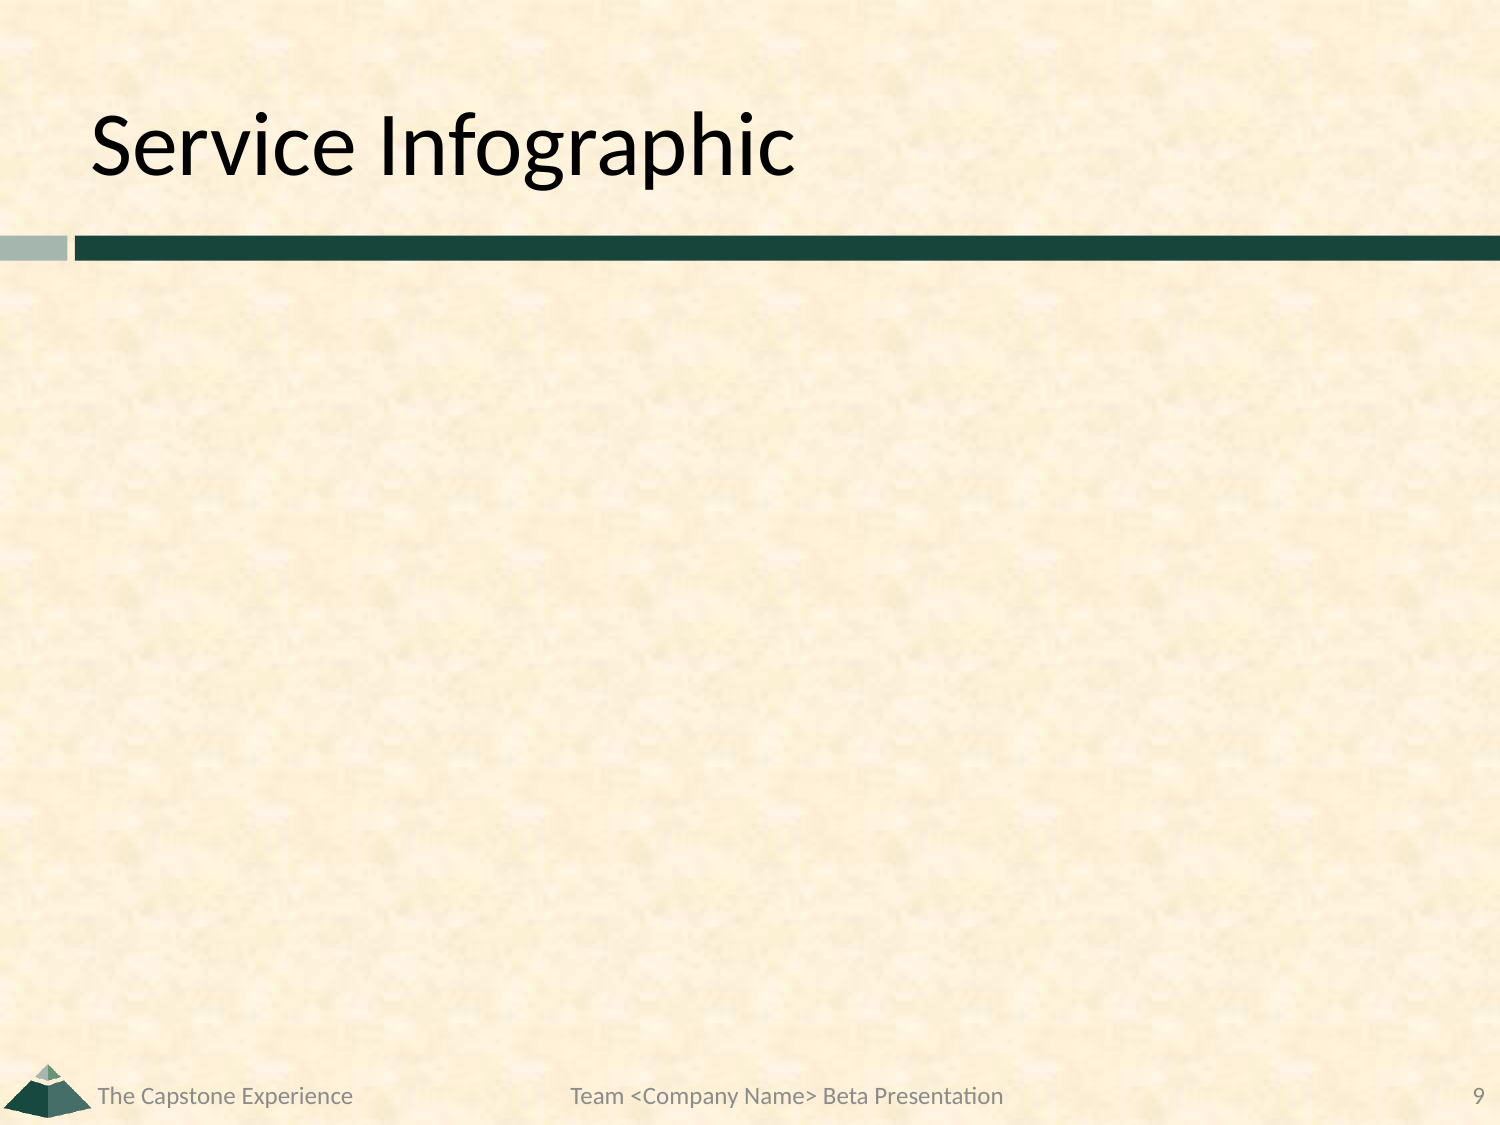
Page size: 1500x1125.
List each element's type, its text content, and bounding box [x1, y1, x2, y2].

slide_number The Capstone Experience [75, 1065, 425, 1125]
picture [0, 0, 1500, 1125]
footer Team <Company Name> Beta Presentation [425, 1065, 1149, 1125]
title Service Infographic [75, 45, 1425, 233]
slide_number 9 [1149, 1065, 1500, 1125]
